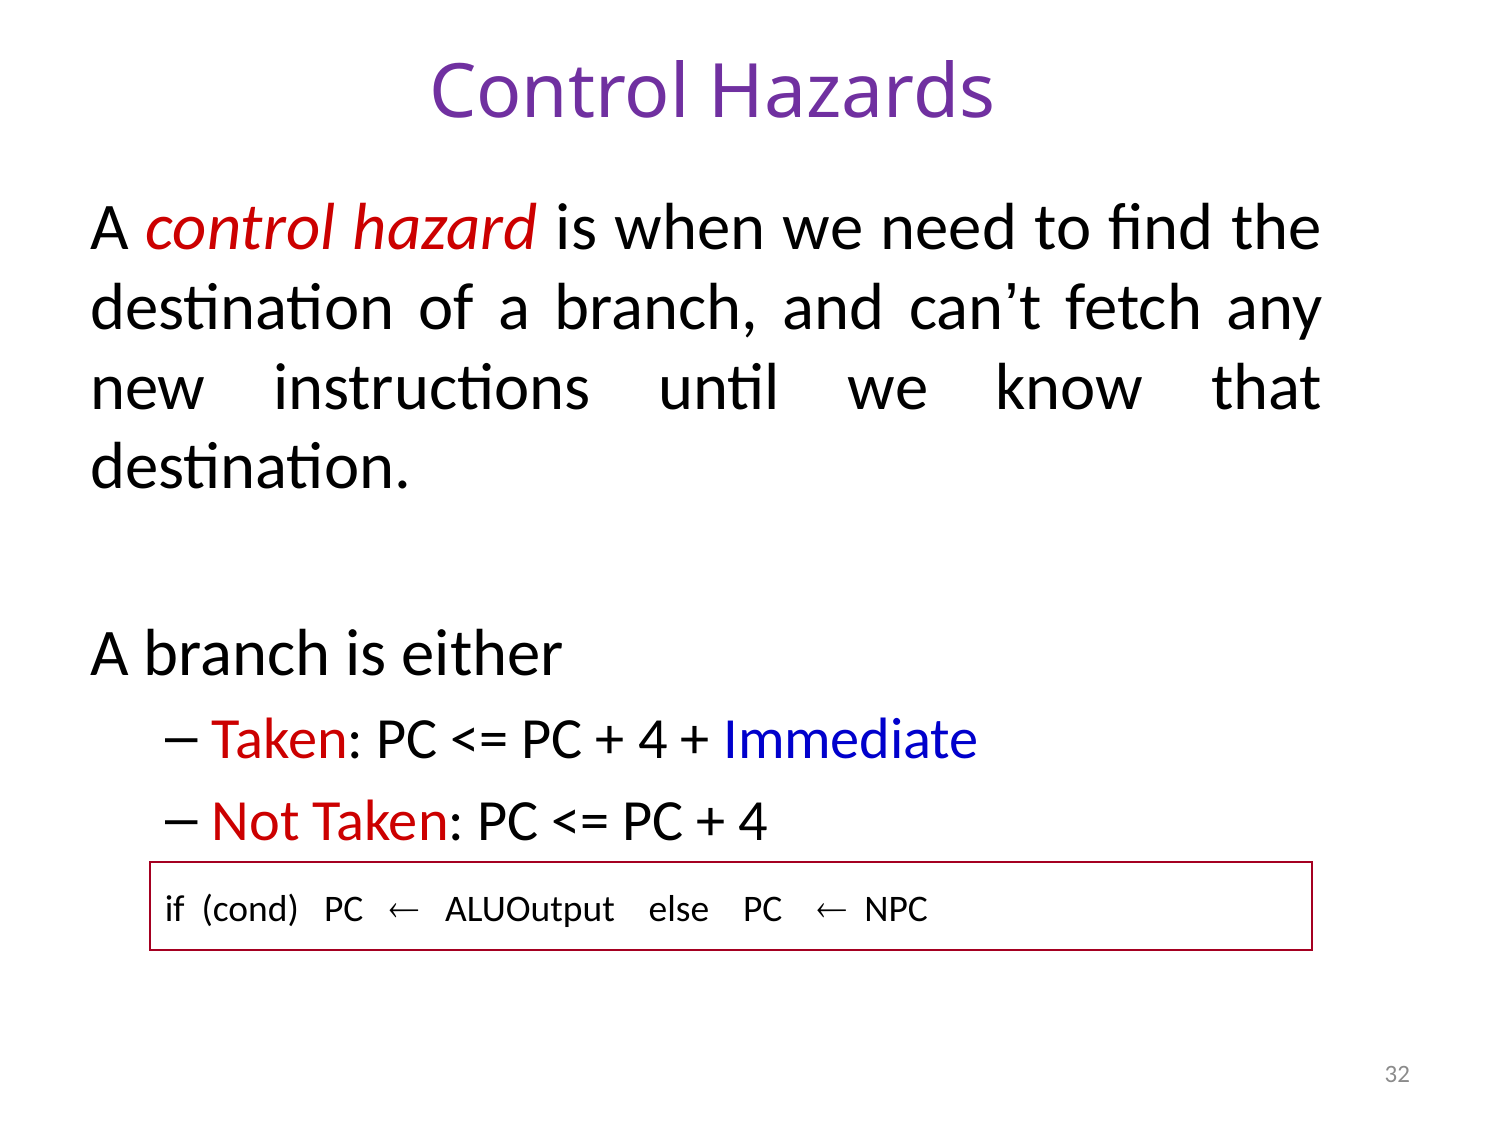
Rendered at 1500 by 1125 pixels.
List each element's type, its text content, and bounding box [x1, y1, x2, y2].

list A control hazard is when we need to find the destination of a branch, and can’t fetch any new instructions until we know that destination. A branch is either Taken: PC <= PC + 4 + Immediate Not Taken: PC <= PC + 4 [75, 174, 1338, 1000]
title Control Hazards [75, 24, 1350, 150]
text_box if (cond) PC ¬ ALUOutput else PC ¬ NPC [150, 862, 1313, 950]
slide_number 32 [1074, 1042, 1425, 1103]
